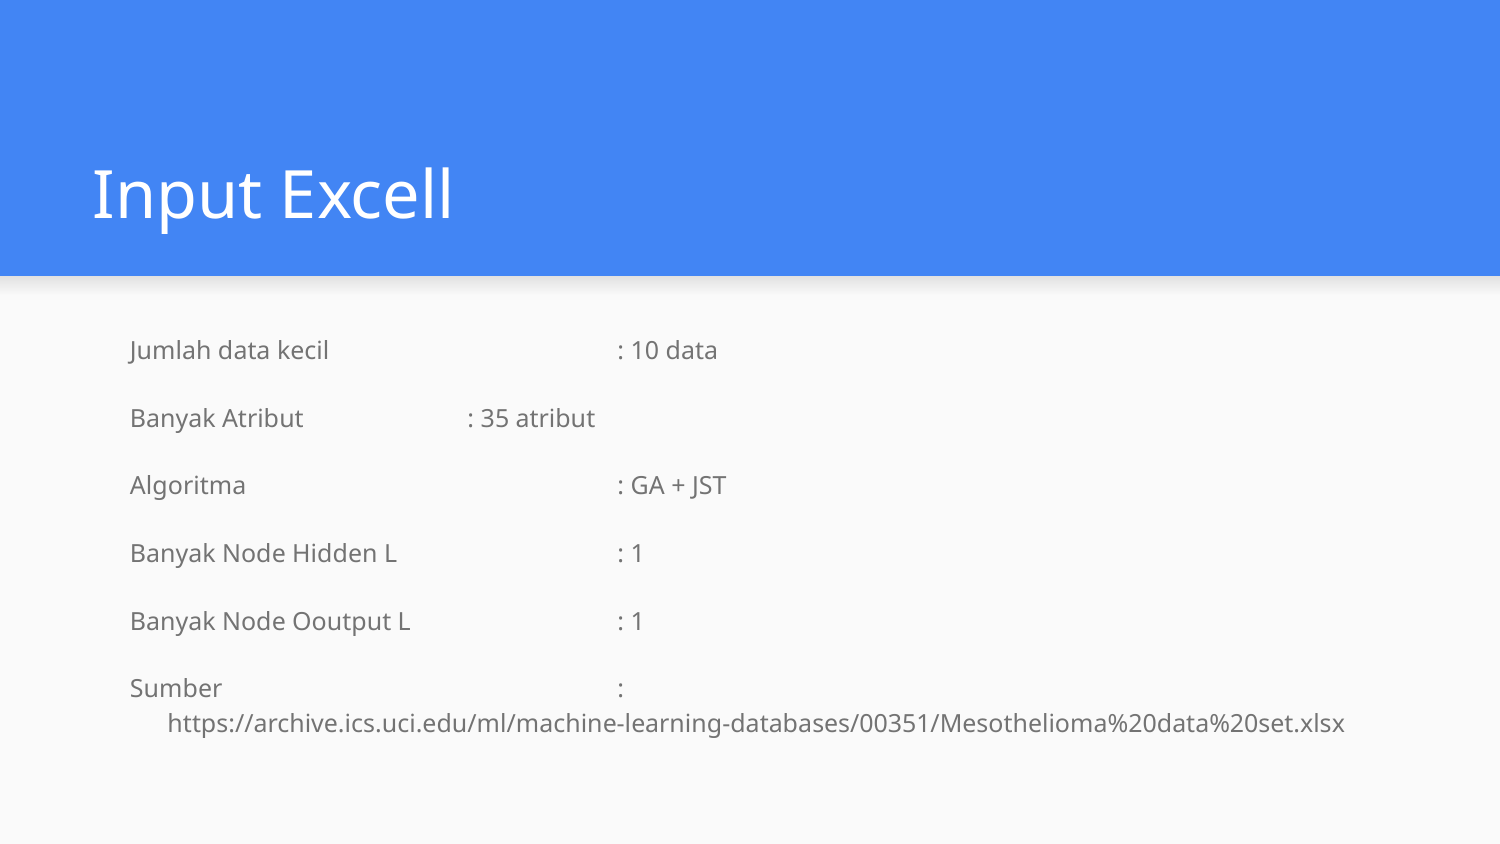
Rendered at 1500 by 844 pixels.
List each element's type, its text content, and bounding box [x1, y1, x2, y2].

title Input Excell [77, 121, 1427, 248]
list Jumlah data kecil : 10 data Banyak Atribut : 35 atribut Algoritma : GA + JST Banyak Node Hidden L : 1 Banyak Node Ooutput L : 1 Sumber : https://archive.ics.uci.edu/ml/machine-learning-databases/00351/Mesothelioma%20data%20set.xlsx [77, 314, 1427, 760]
